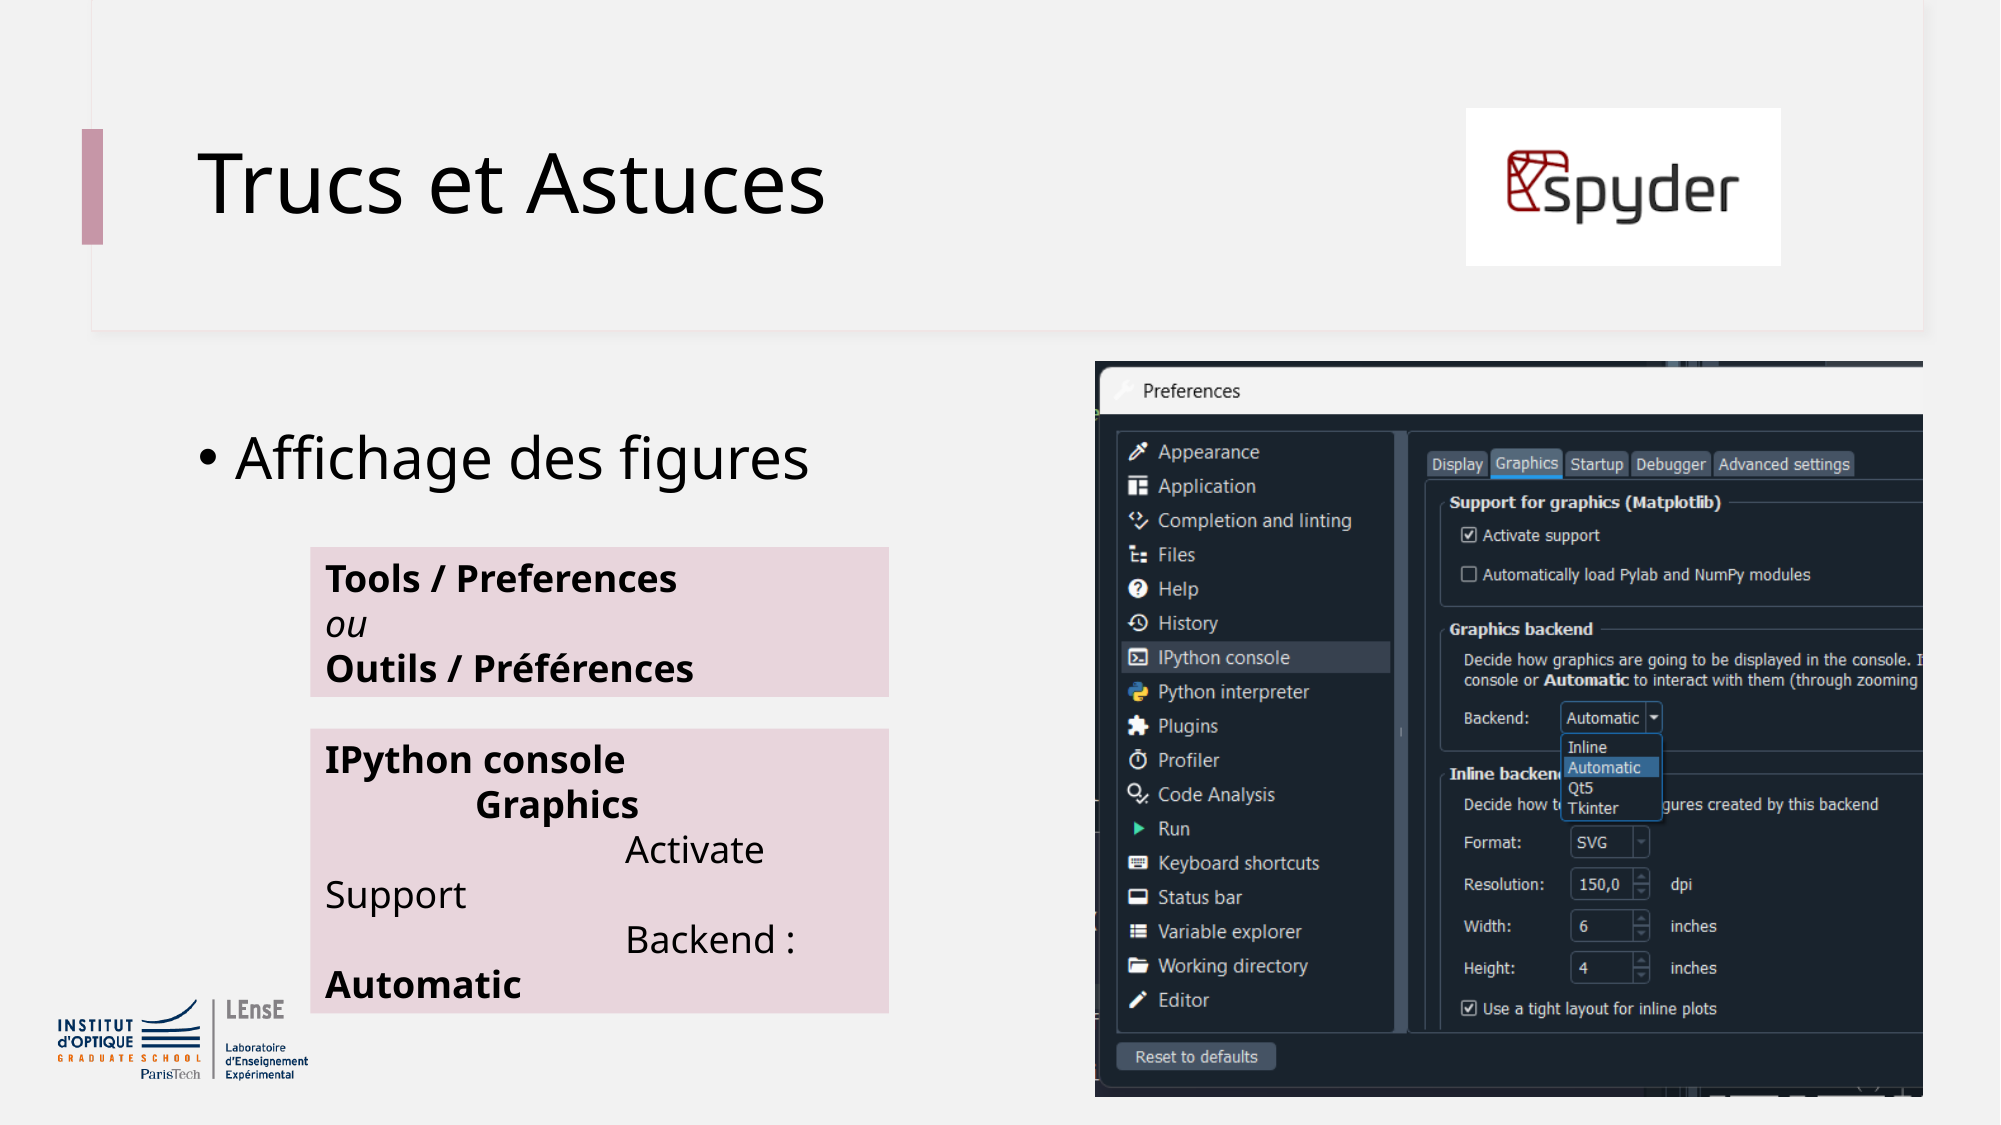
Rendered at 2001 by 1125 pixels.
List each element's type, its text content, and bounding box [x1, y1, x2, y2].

title Trucs et Astuces [183, 90, 1851, 284]
text_box Tools / Preferences ou Outils / Préférences [310, 547, 889, 697]
slide_number 9 [1401, 1097, 1851, 1103]
picture [1466, 108, 1781, 266]
text_box IPython console Graphics Activate Support Backend : Automatic [310, 728, 889, 1014]
picture [33, 973, 333, 1097]
list Affichage des figures [183, 406, 993, 1013]
picture [1094, 361, 1923, 1097]
